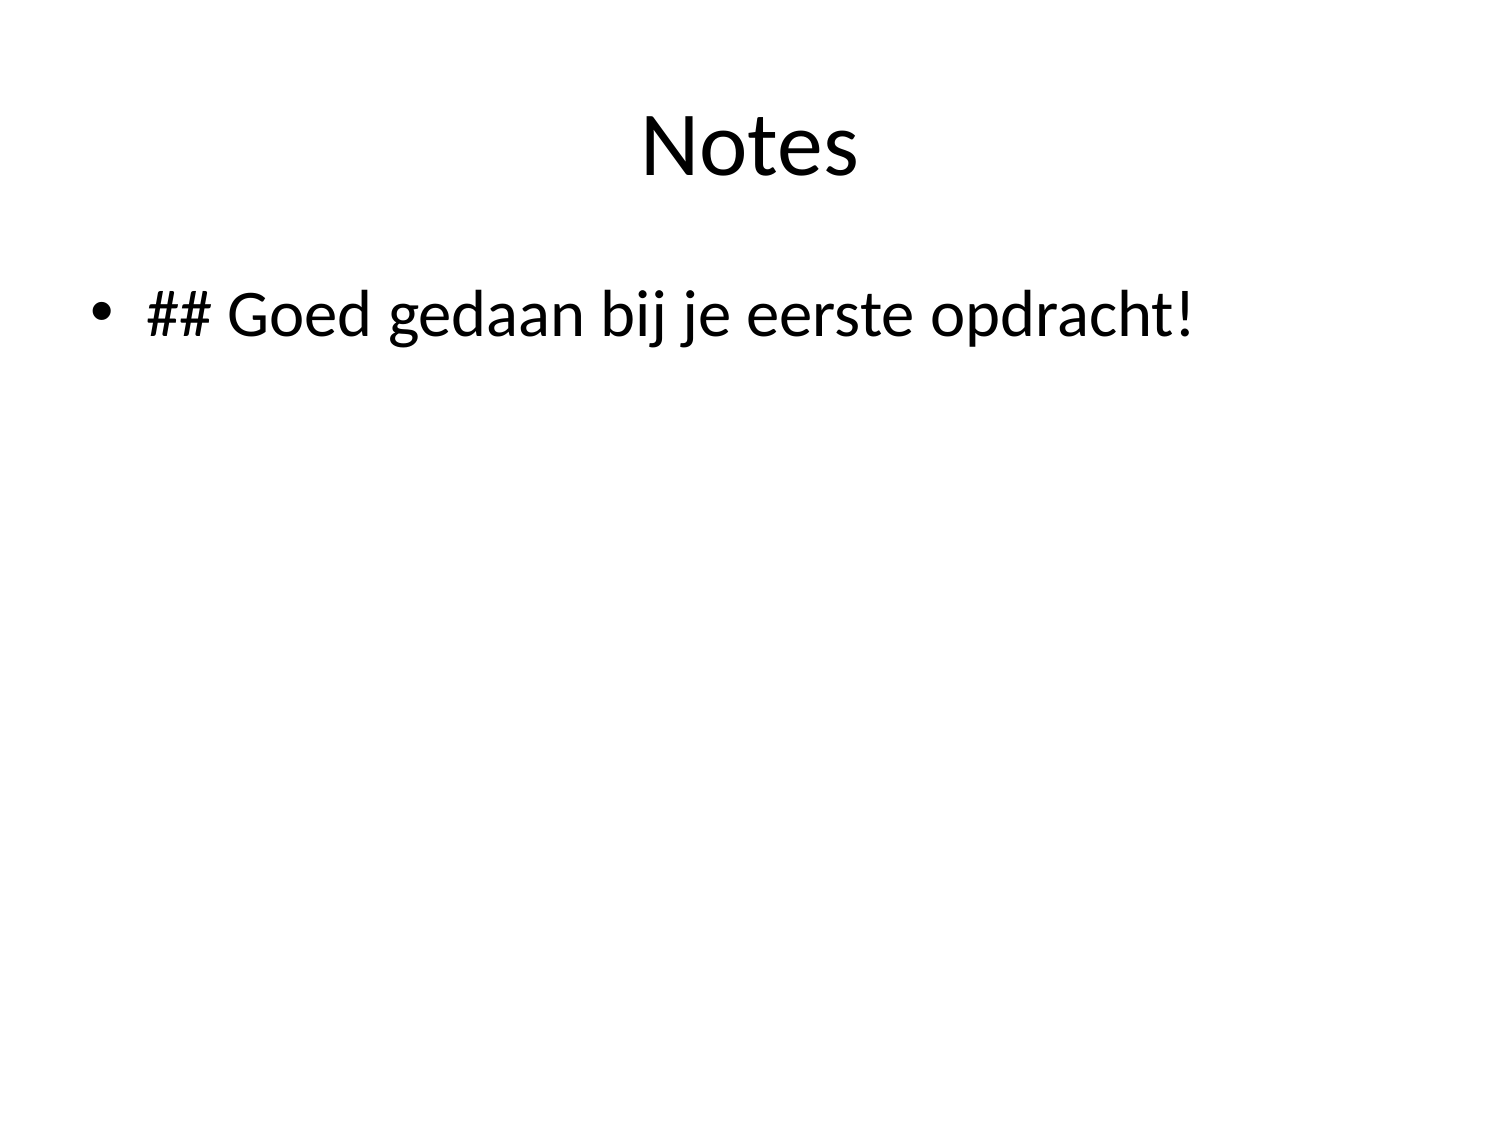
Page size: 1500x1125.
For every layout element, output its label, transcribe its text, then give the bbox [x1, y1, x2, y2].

list ## Goed gedaan bij je eerste opdracht! [75, 262, 1425, 1005]
title Notes [75, 45, 1425, 233]
